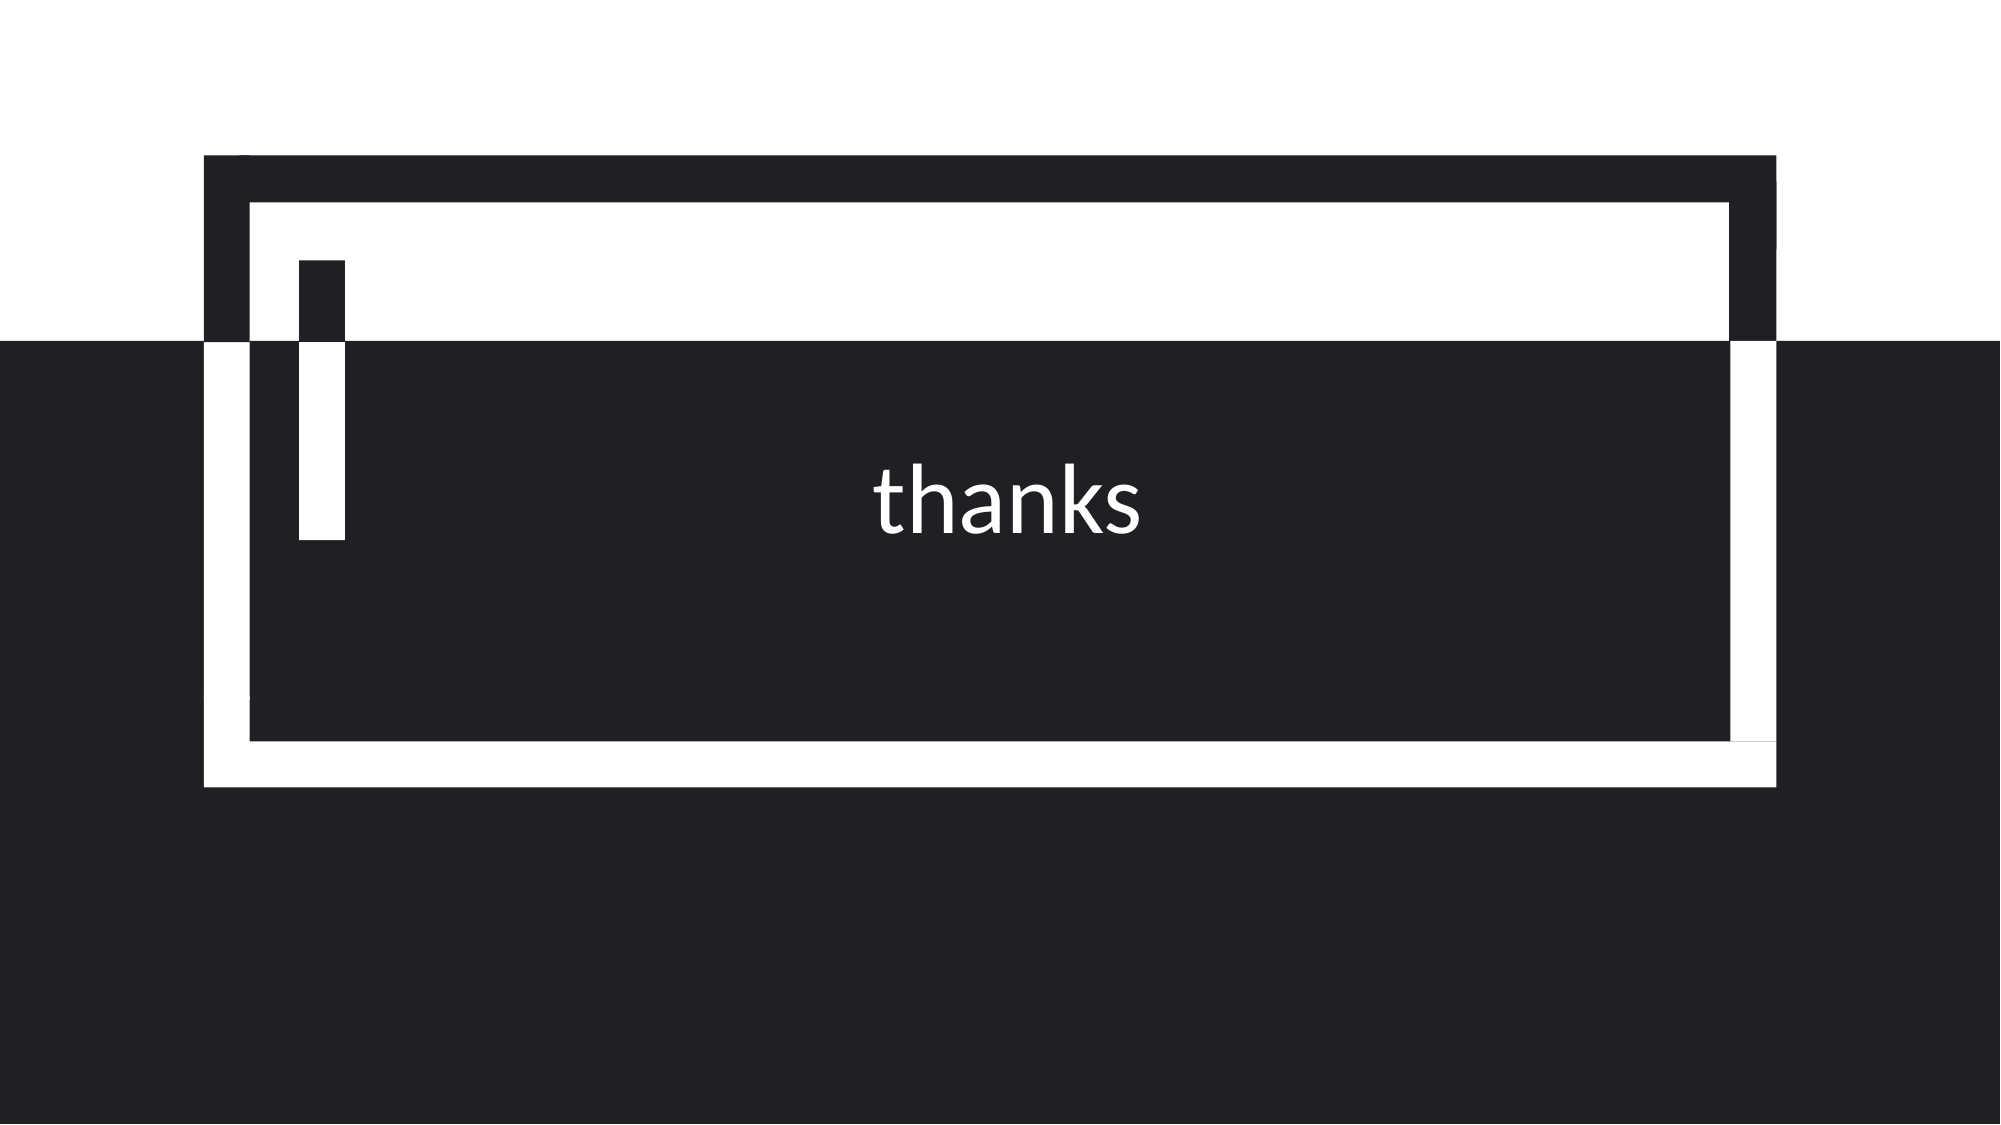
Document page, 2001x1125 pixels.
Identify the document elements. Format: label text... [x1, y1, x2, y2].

text_box [203, 154, 251, 343]
text_box [203, 701, 1777, 788]
text_box [298, 342, 346, 541]
text_box [298, 259, 346, 342]
text_box thanks [486, 426, 1530, 561]
text_box [0, 340, 2000, 1125]
text_box [1728, 180, 1777, 343]
text_box [251, 154, 1777, 203]
text_box [203, 343, 251, 701]
text_box [1729, 340, 1777, 743]
